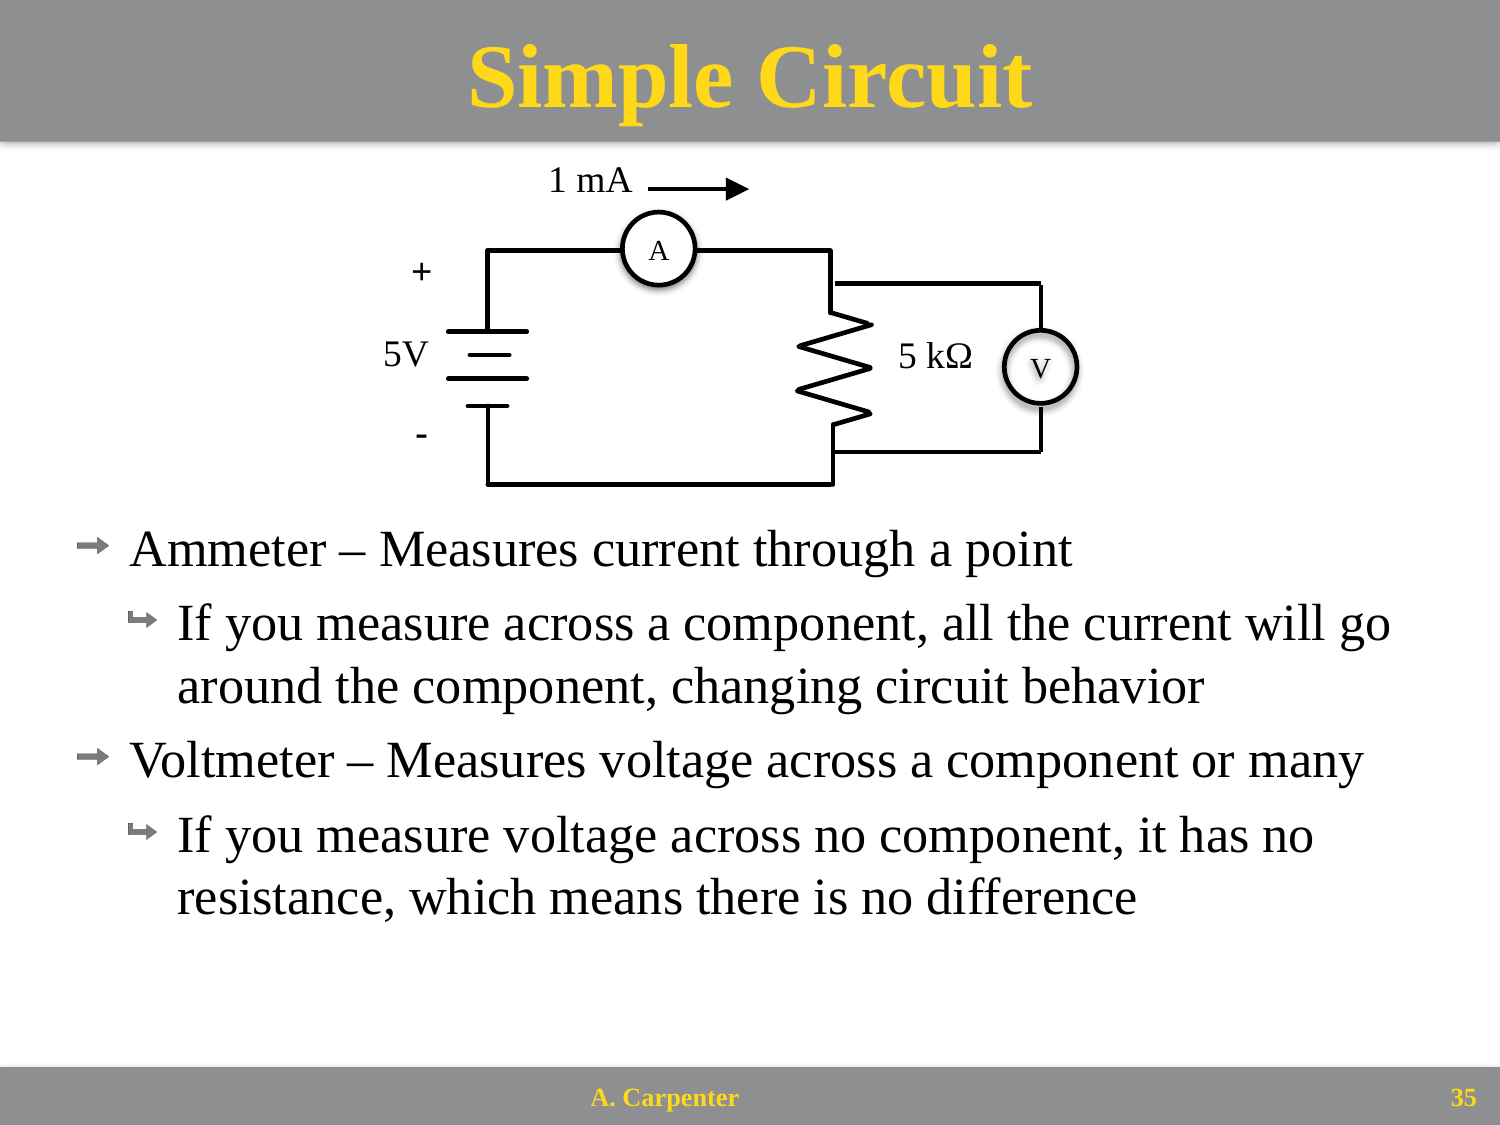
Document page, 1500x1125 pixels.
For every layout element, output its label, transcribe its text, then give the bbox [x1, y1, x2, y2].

picture [128, 611, 157, 628]
title Simple Circuit [0, 0, 1500, 143]
picture [128, 823, 157, 840]
picture [77, 748, 109, 765]
list Ammeter – Measures current through a point If you measure across a component, all the current will go around the component, changing circuit behavior Voltmeter – Measures voltage across a component or many If you measure voltage across no component, it has no resistance, which means there is no difference [66, 502, 1418, 987]
text_box V [1013, 330, 1078, 404]
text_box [356, 147, 1005, 485]
picture [77, 537, 109, 554]
slide_number 35 [1434, 1068, 1489, 1124]
